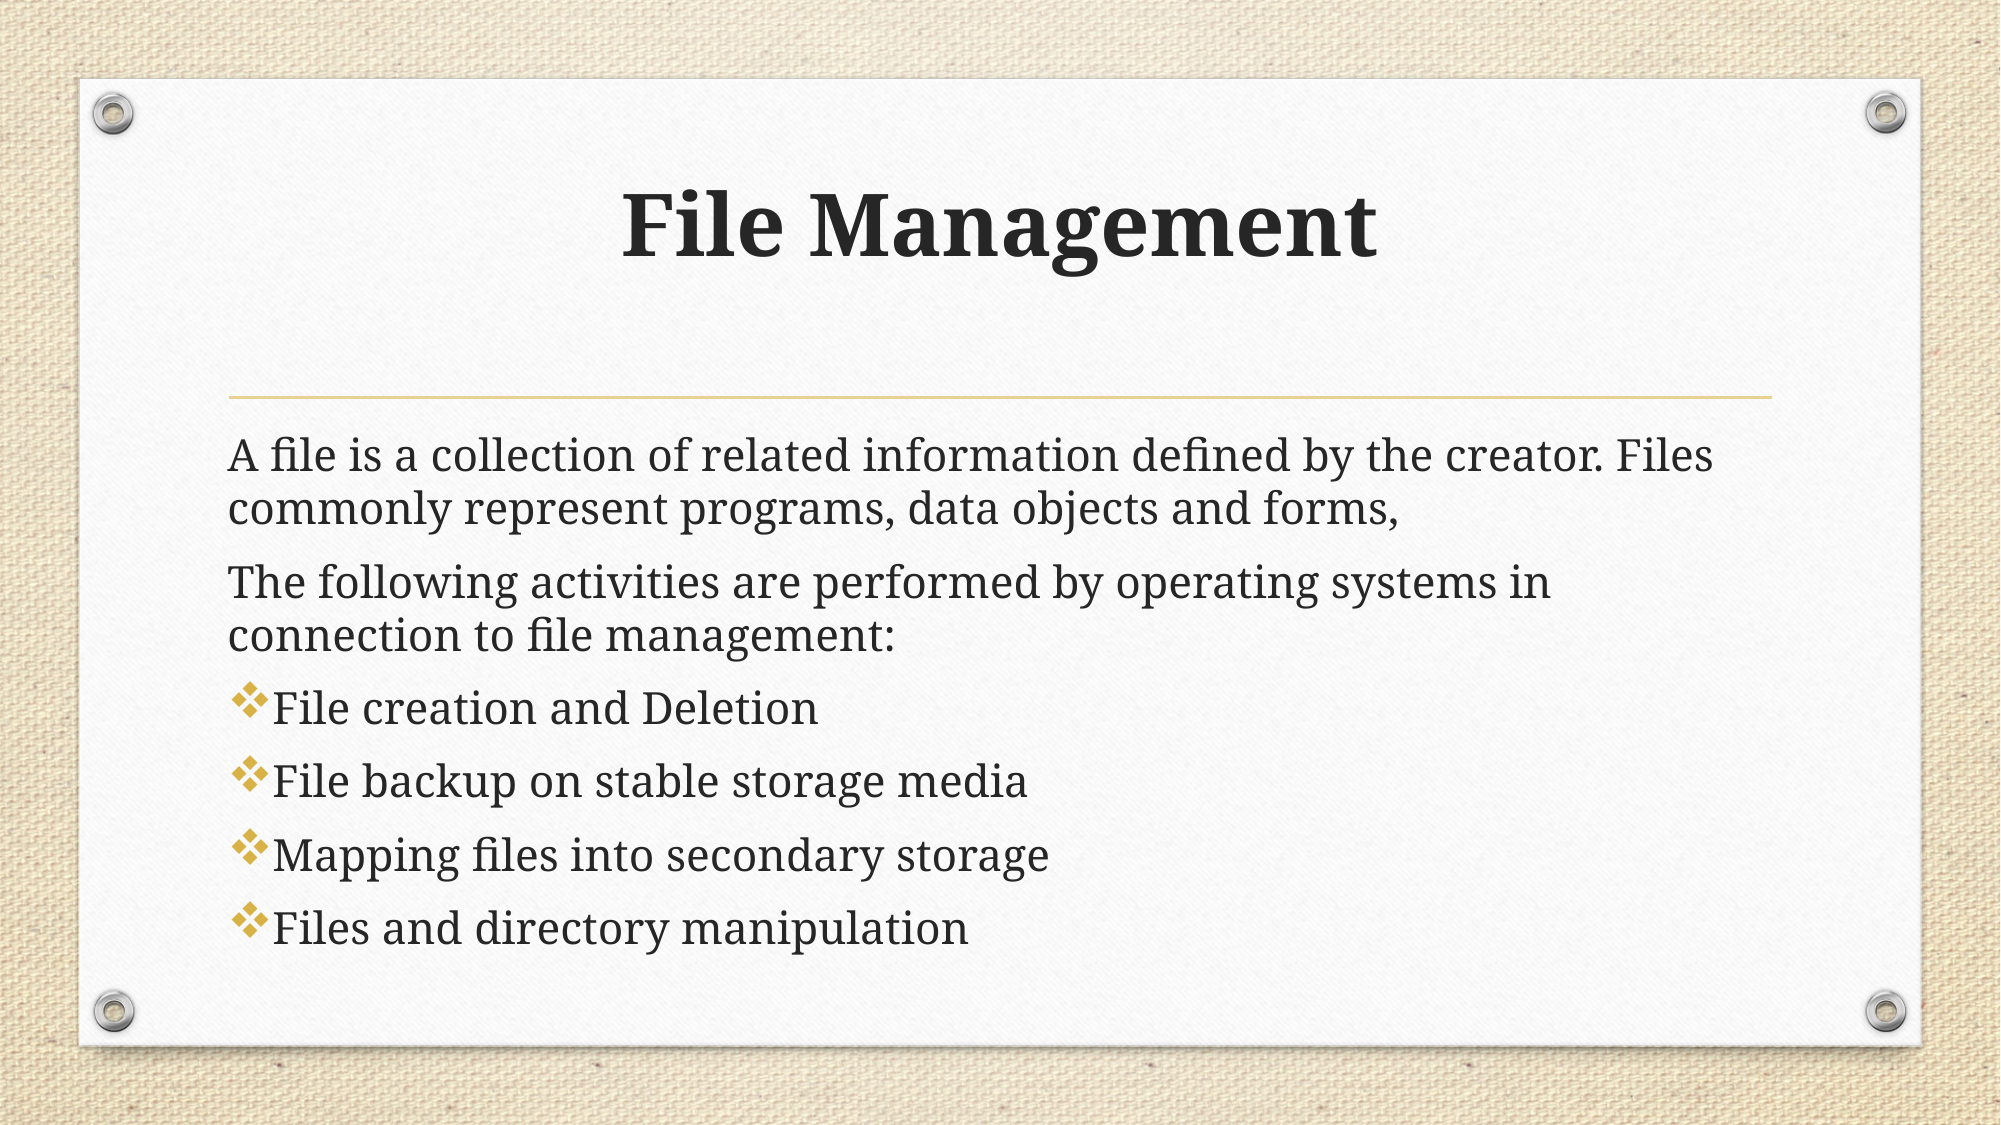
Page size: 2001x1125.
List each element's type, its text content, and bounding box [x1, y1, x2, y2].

title File Management [212, 161, 1788, 375]
picture [0, 0, 2001, 1125]
list A file is a collection of related information defined by the creator. Files commonly represent programs, data objects and forms, The following activities are performed by operating systems in connection to file management: File creation and Deletion File backup on stable storage media Mapping files into secondary storage Files and directory manipulation [212, 419, 1788, 964]
